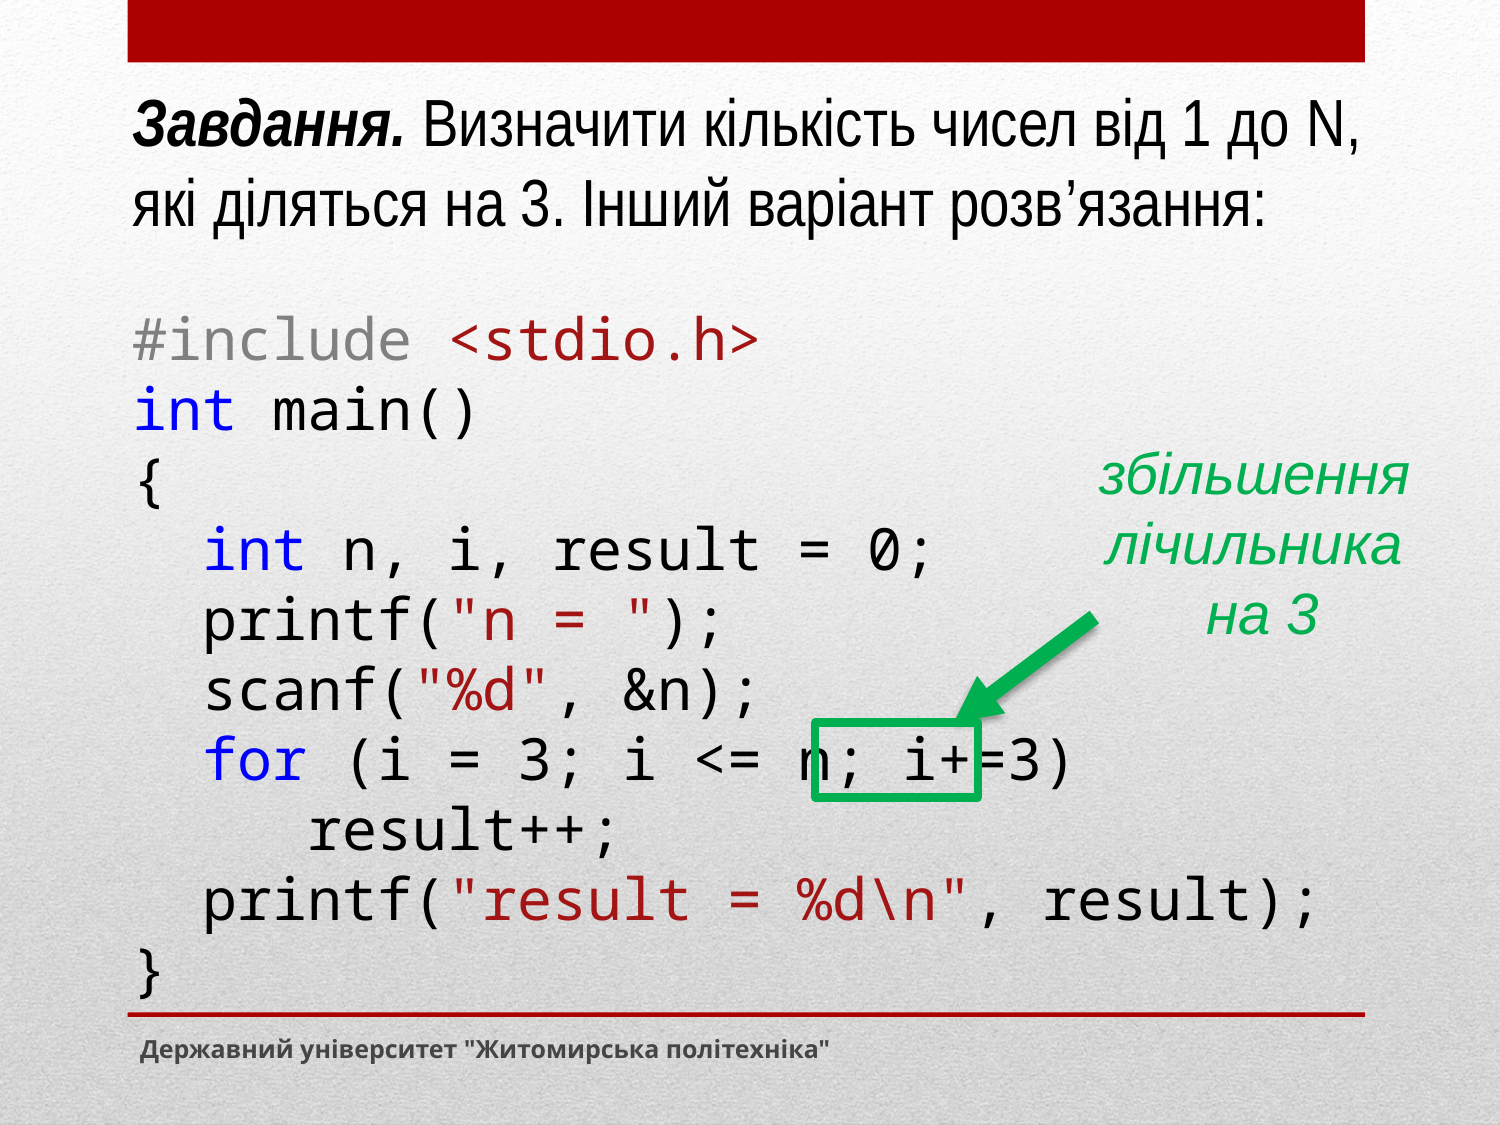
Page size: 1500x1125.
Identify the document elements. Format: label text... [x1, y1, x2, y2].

text_box #include <stdio.h> int main() { int n, i, result = 0; printf("n = "); scanf("%d", &n); for (i = 3; i <= n; i+=3) result++; printf("result = %d\n", result); } [117, 294, 1474, 1010]
footer Державний університет "Житомирська політехніка" [125, 1018, 925, 1079]
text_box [952, 616, 1096, 724]
text_box збільшення лічильника на 3 [1028, 428, 1498, 654]
text_box [813, 721, 980, 799]
text_box Завдання. Визначити кількість чисел від 1 до N, які діляться на 3. Інший варіант розв’язання: [117, 72, 1399, 247]
